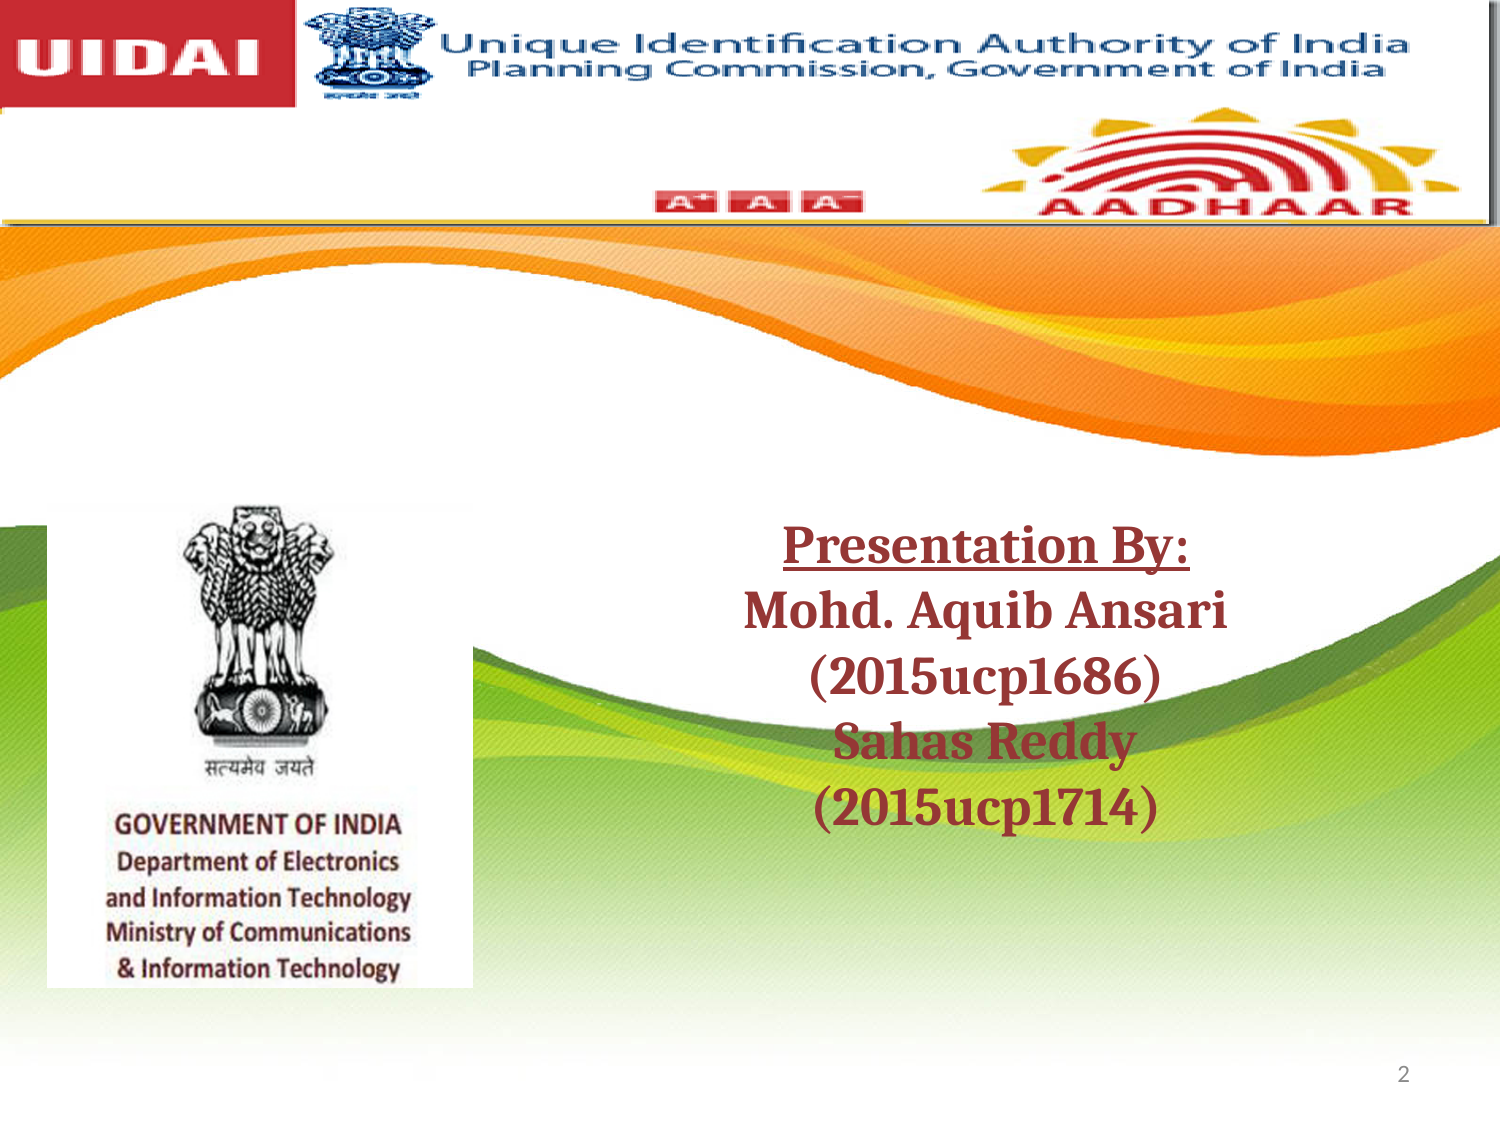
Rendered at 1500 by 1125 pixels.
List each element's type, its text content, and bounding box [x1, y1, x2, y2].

title Presentation By: Mohd. Aquib Ansari (2015ucp1686) Sahas Reddy (2015ucp1714) [472, 408, 1500, 846]
slide_number 2 [1074, 1042, 1425, 1103]
picture [0, 0, 1500, 1125]
